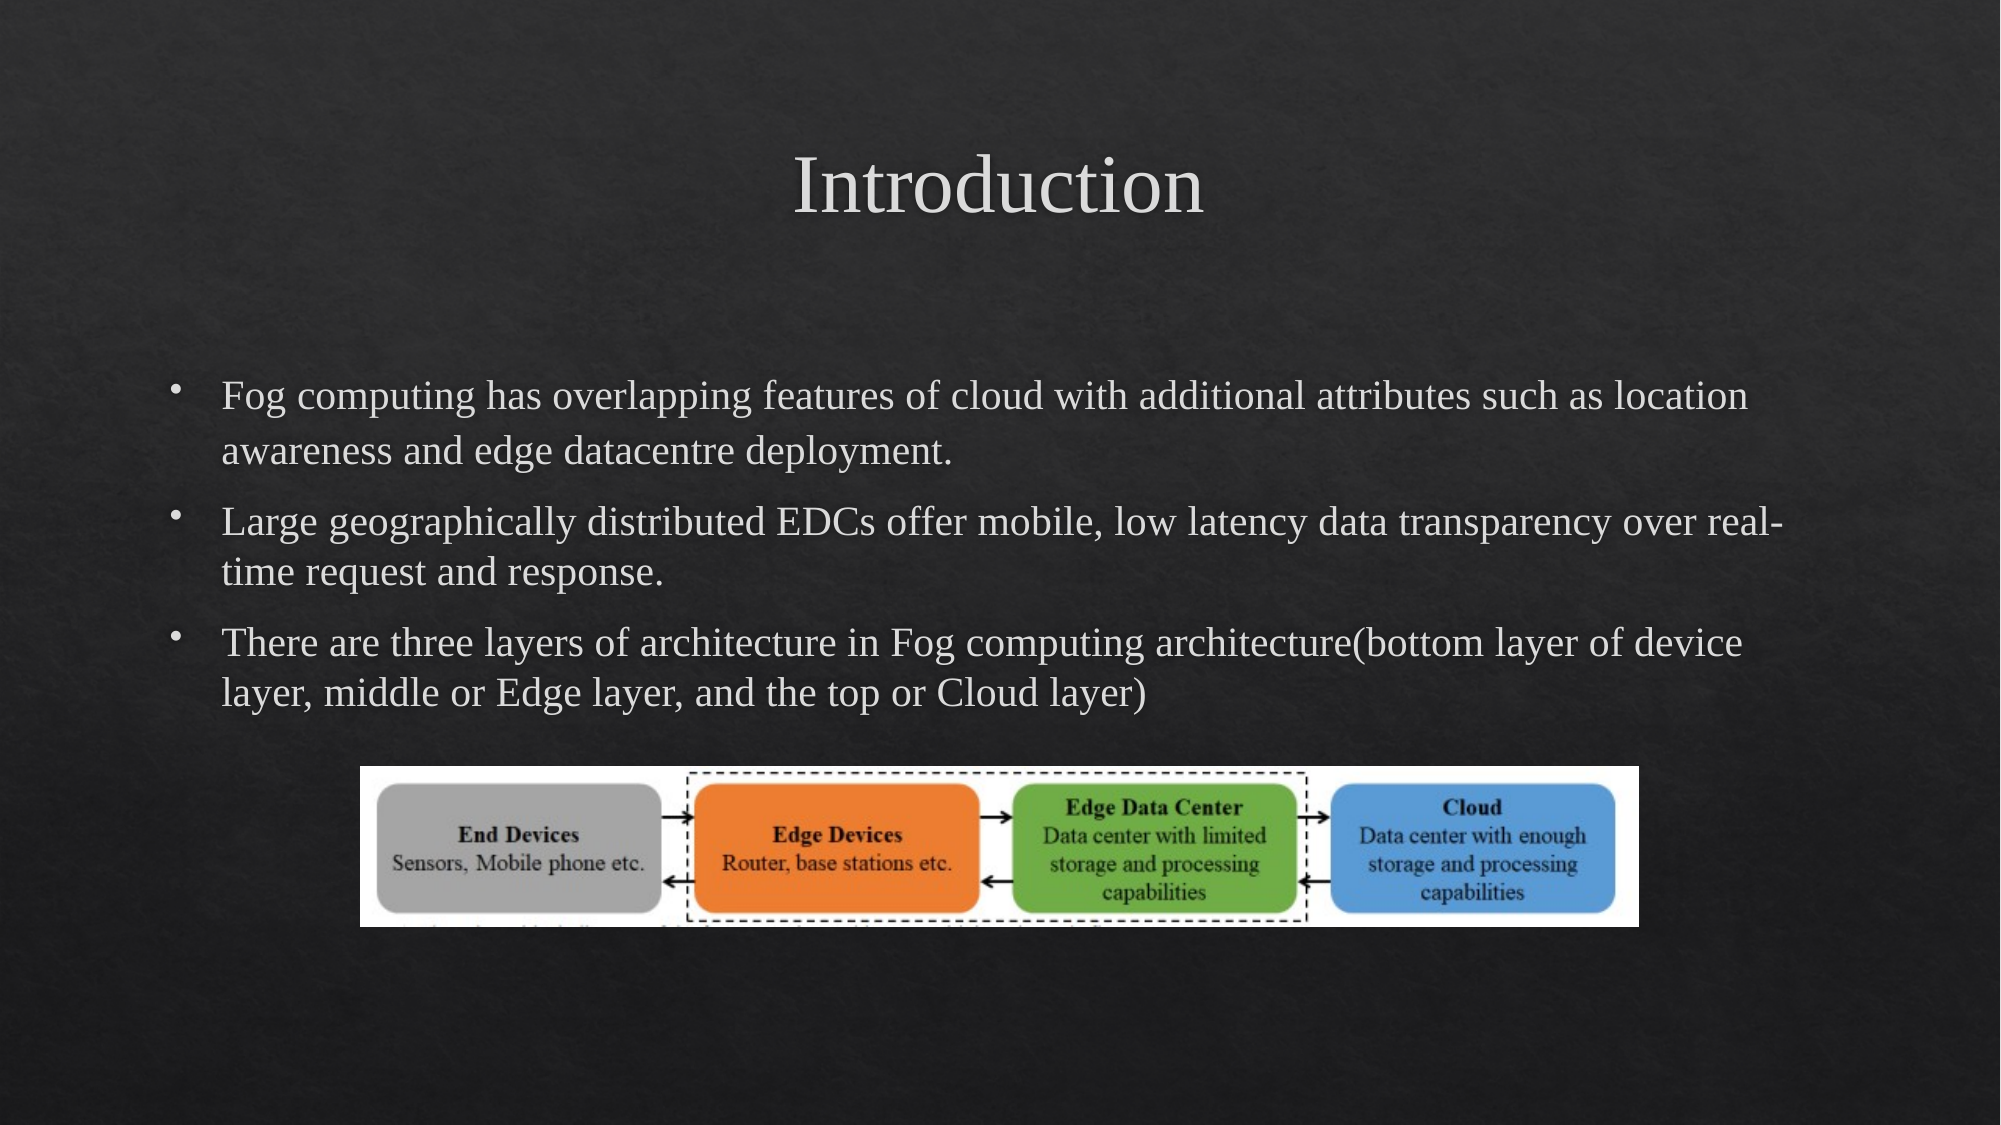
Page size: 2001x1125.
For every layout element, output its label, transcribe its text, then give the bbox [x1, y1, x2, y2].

picture [359, 765, 1639, 928]
list Fog computing has overlapping features of cloud with additional attributes such as location awareness and edge datacentre deployment. Large geographically distributed EDCs offer mobile, low latency data transparency over real-time request and response. There are three layers of architecture in Fog computing architecture(bottom layer of device layer, middle or Edge layer, and the top or Cloud layer) [149, 284, 1849, 950]
title Introduction [149, 99, 1849, 260]
